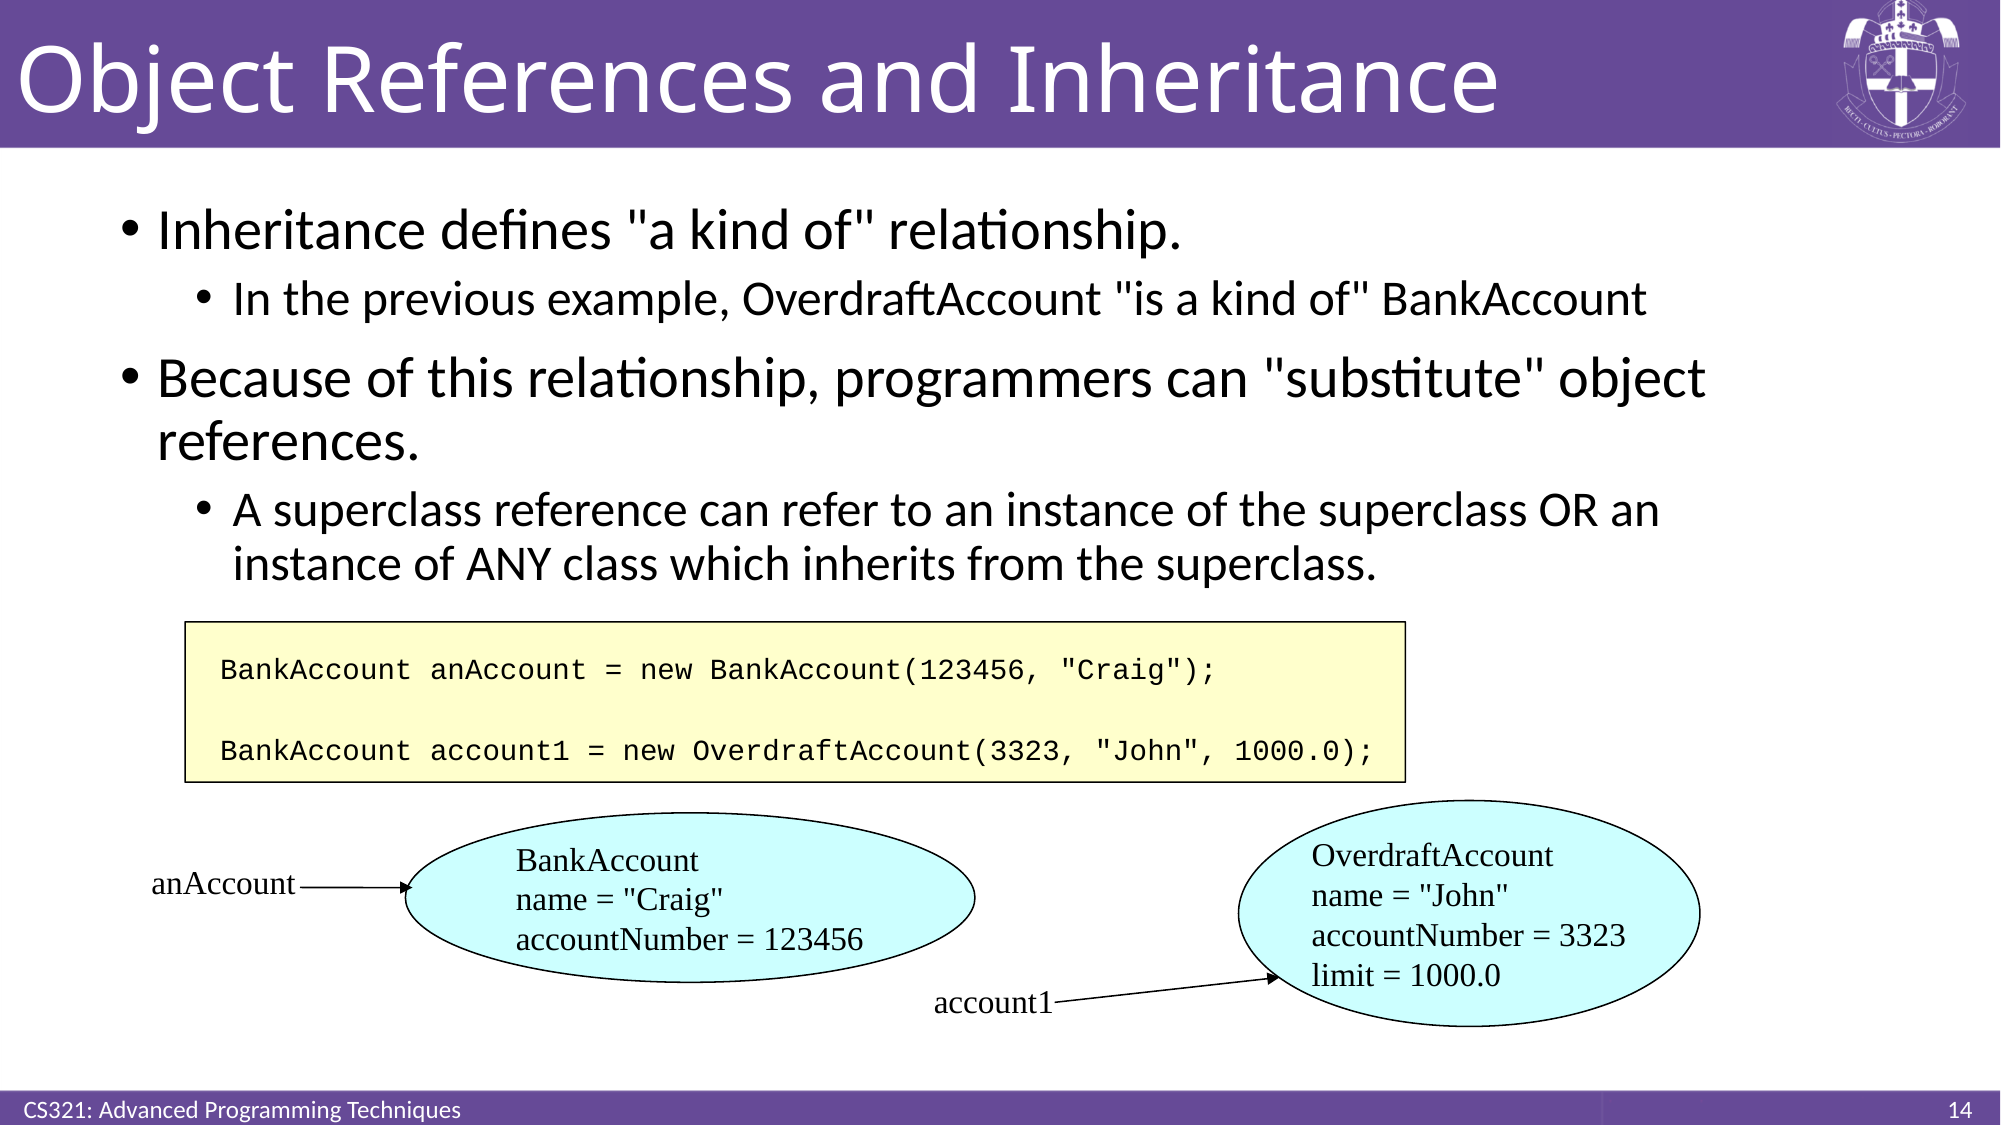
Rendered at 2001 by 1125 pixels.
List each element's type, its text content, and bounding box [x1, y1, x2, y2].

text_box account1 [933, 980, 1055, 1021]
text_box anAccount [151, 861, 296, 902]
picture [0, 0, 2001, 1125]
list Inheritance defines "a kind of" relationship. In the previous example, OverdraftAccount "is a kind of" BankAccount Because of this relationship, programmers can "substitute" object references. A superclass reference can refer to an instance of the superclass OR an instance of ANY class which inherits from the superclass. [105, 191, 1831, 906]
text_box [299, 881, 413, 894]
text_box BankAccount anAccount = new BankAccount(123456, "Craig"); BankAccount account1 = new OverdraftAccount(3323, "John", 1000.0); [220, 649, 1376, 767]
slide_number 14 [1862, 1078, 1994, 1125]
text_box [185, 621, 1406, 783]
text_box [1054, 972, 1280, 1003]
footer CS321: Advanced Programming Techniques [8, 1078, 499, 1125]
text_box OverdraftAccount name = "John" accountNumber = 3323 limit = 1000.0 [1238, 800, 1700, 1027]
text_box BankAccount name = "Craig" accountNumber = 123456 [405, 812, 975, 983]
title Object References and Inheritance [0, 0, 1725, 192]
